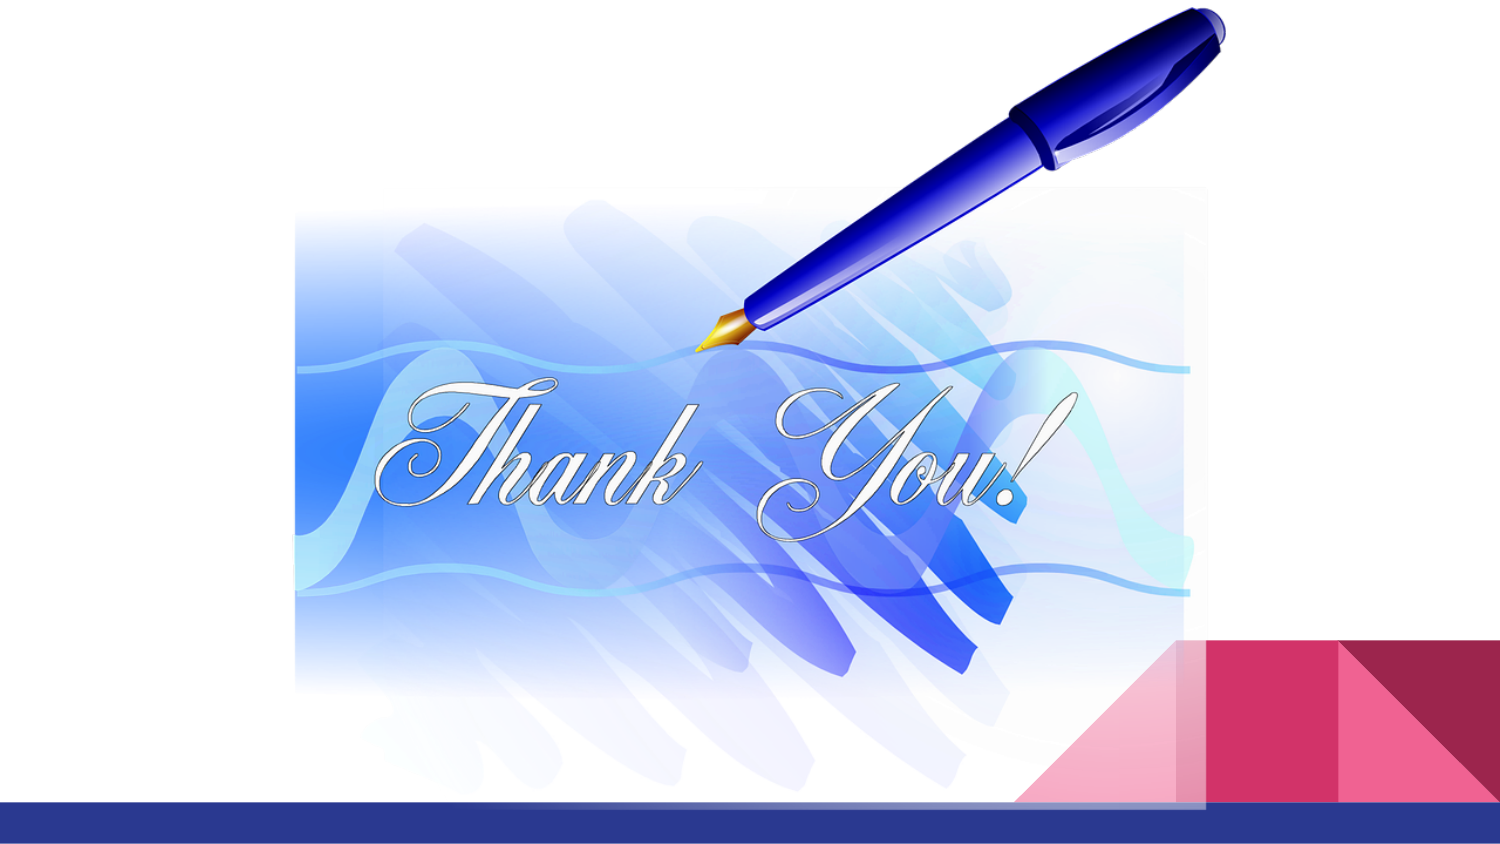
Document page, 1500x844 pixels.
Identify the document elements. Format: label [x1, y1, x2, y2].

picture [252, 0, 1248, 830]
